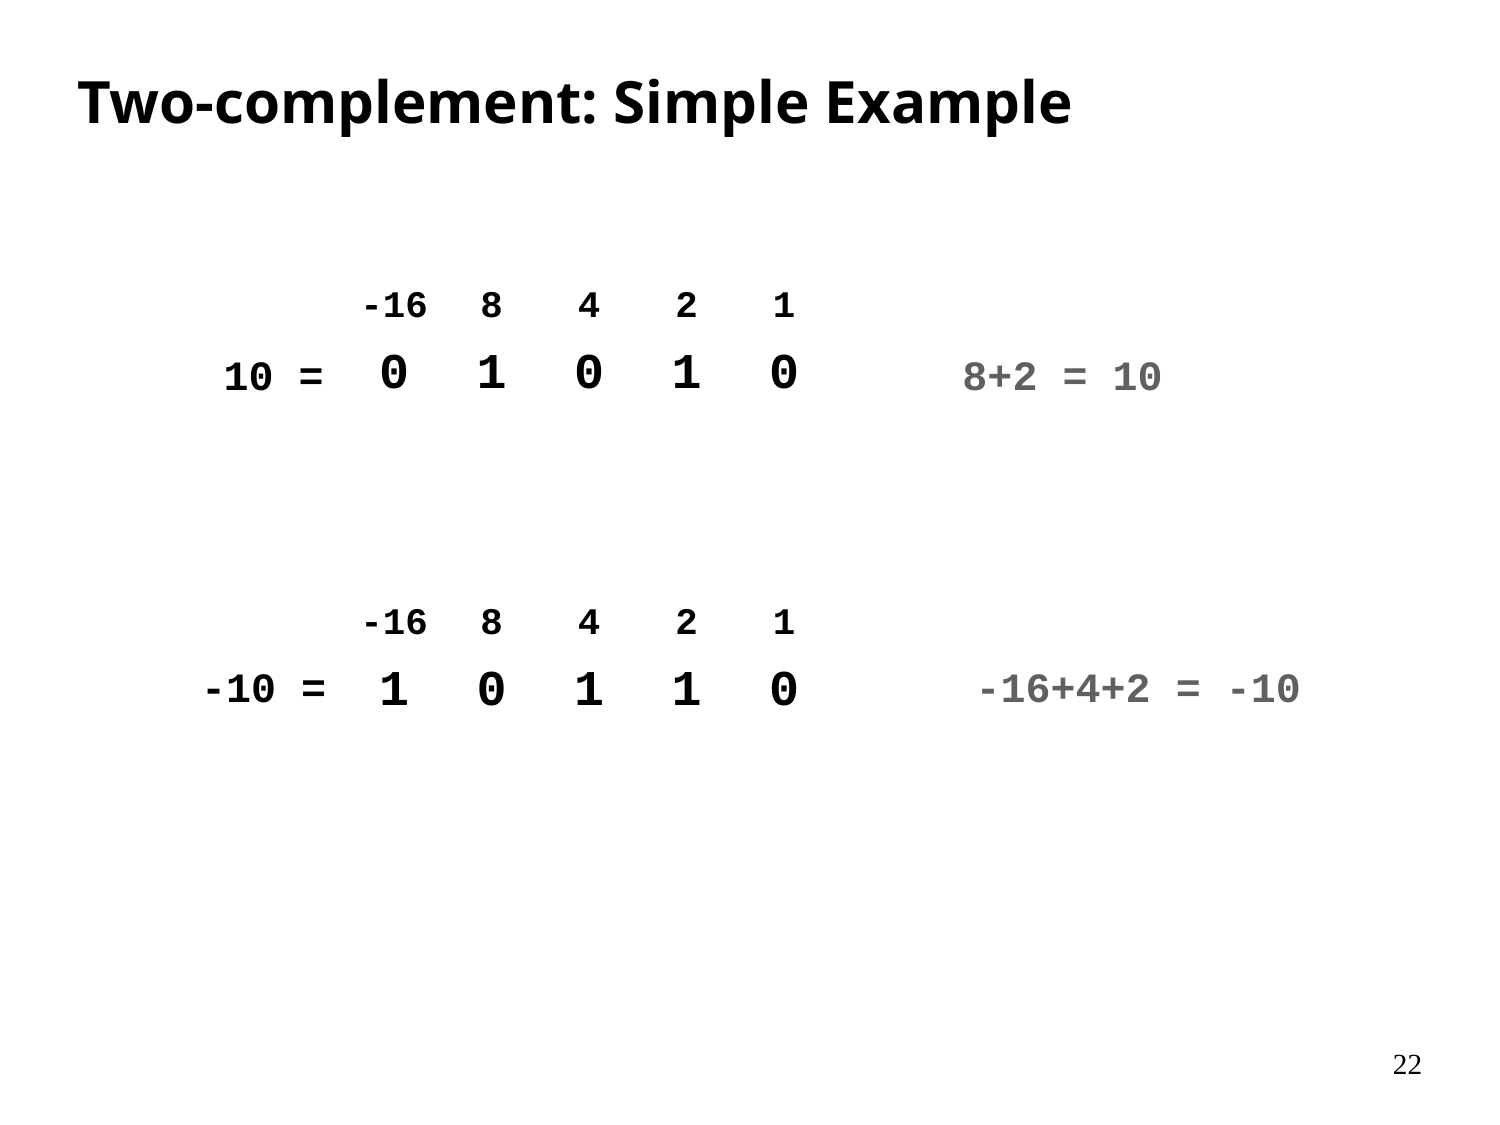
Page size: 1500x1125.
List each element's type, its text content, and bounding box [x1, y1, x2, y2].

table_cell 1 [444, 340, 539, 414]
table_header 2 [639, 596, 734, 655]
table_header 1 [736, 596, 832, 655]
table_cell 1 [639, 340, 734, 414]
table_cell 1 [639, 657, 734, 730]
title Two-complement: Simple Example [62, 53, 1500, 148]
text_box 8+2 = 10 [947, 341, 1178, 406]
table_header 4 [541, 596, 637, 655]
table_cell 0 [736, 340, 832, 414]
table_header -16 [346, 596, 442, 655]
table_cell 0 [541, 340, 637, 414]
text_box -10 = [186, 653, 344, 719]
table_header 8 [444, 280, 539, 339]
table_header 1 [736, 280, 832, 339]
table_header -16 [346, 280, 442, 339]
table_cell 0 [444, 657, 539, 730]
table_header 4 [541, 280, 637, 339]
table_cell 1 [541, 657, 637, 730]
text_box -16+4+2 = -10 [960, 653, 1316, 719]
slide_number 22 [1224, 1037, 1438, 1088]
table_header 2 [639, 280, 734, 339]
table_cell 0 [346, 340, 442, 414]
table_header 8 [444, 596, 539, 655]
table_cell 0 [736, 657, 832, 730]
table_cell 1 [346, 657, 442, 730]
text_box 10 = [208, 341, 344, 406]
